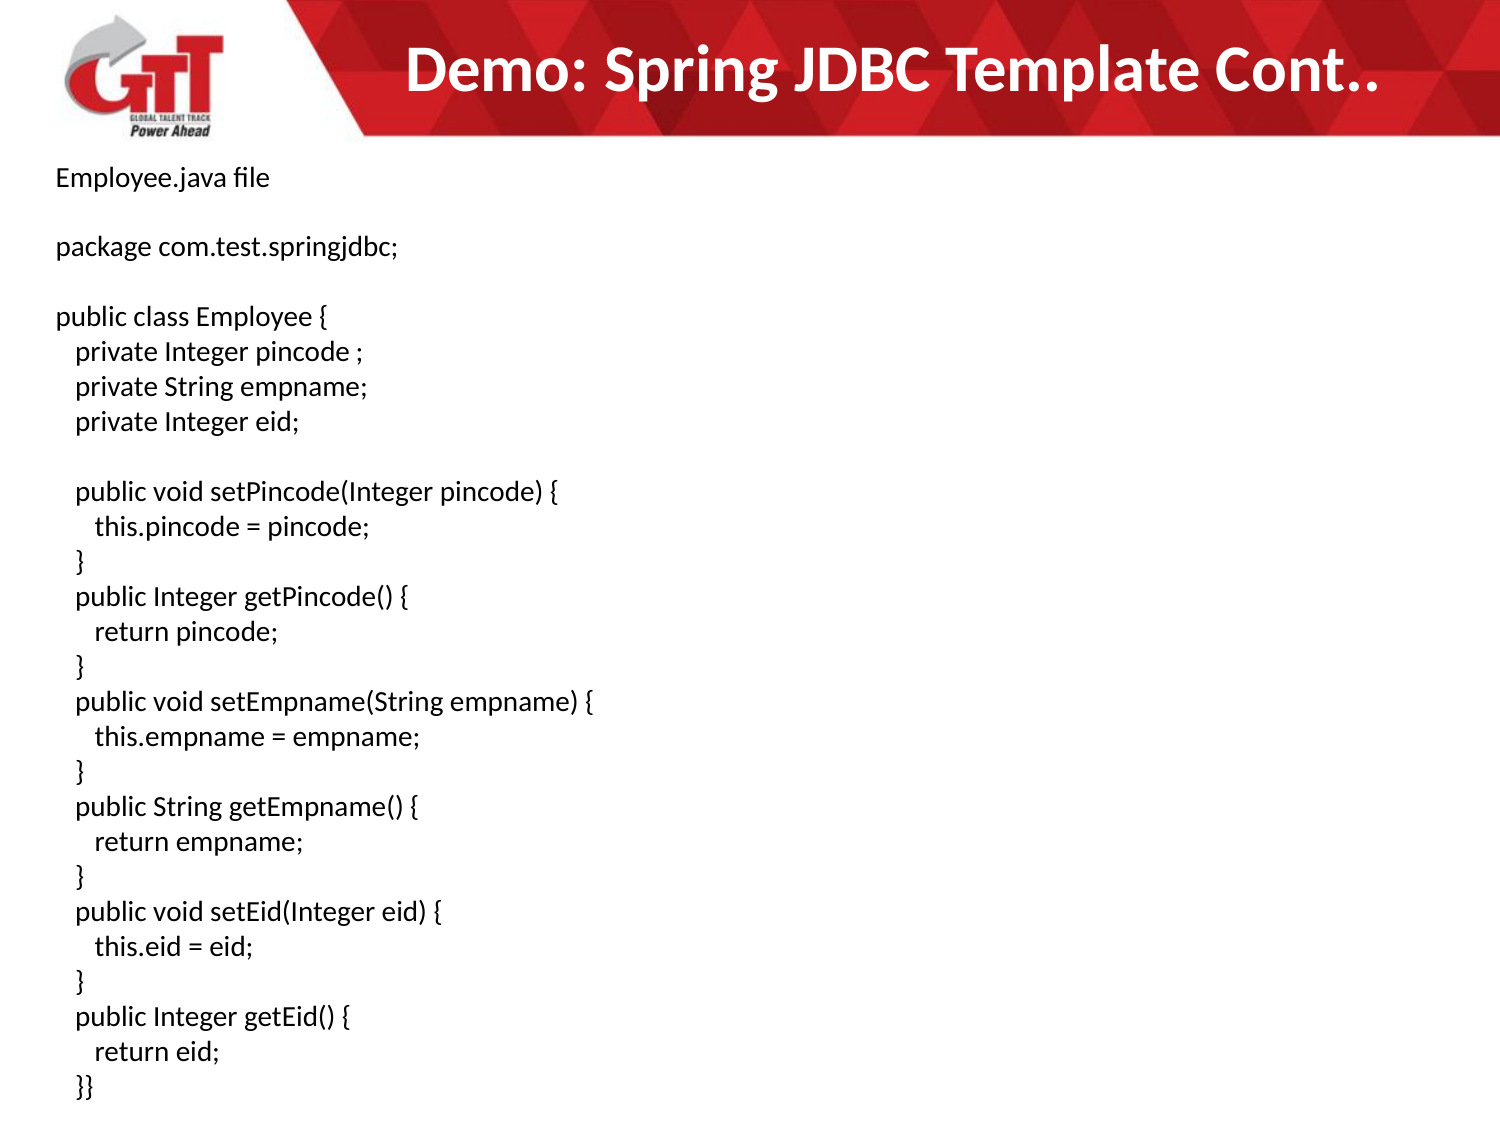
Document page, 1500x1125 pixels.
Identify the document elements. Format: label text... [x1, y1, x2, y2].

title Demo: Spring JDBC Template Cont.. [324, 12, 1463, 118]
picture [0, 0, 1500, 1125]
text_box Employee.java file package com.test.springjdbc; public class Employee { private Integer pincode ; private String empname; private Integer eid; public void setPincode(Integer pincode) { this.pincode = pincode; } public Integer getPincode() { return pincode; } public void setEmpname(String empname) { this.empname = empname; } public String getEmpname() { return empname; } public void setEid(Integer eid) { this.eid = eid; } public Integer getEid() { return eid; }} [40, 150, 1500, 1120]
